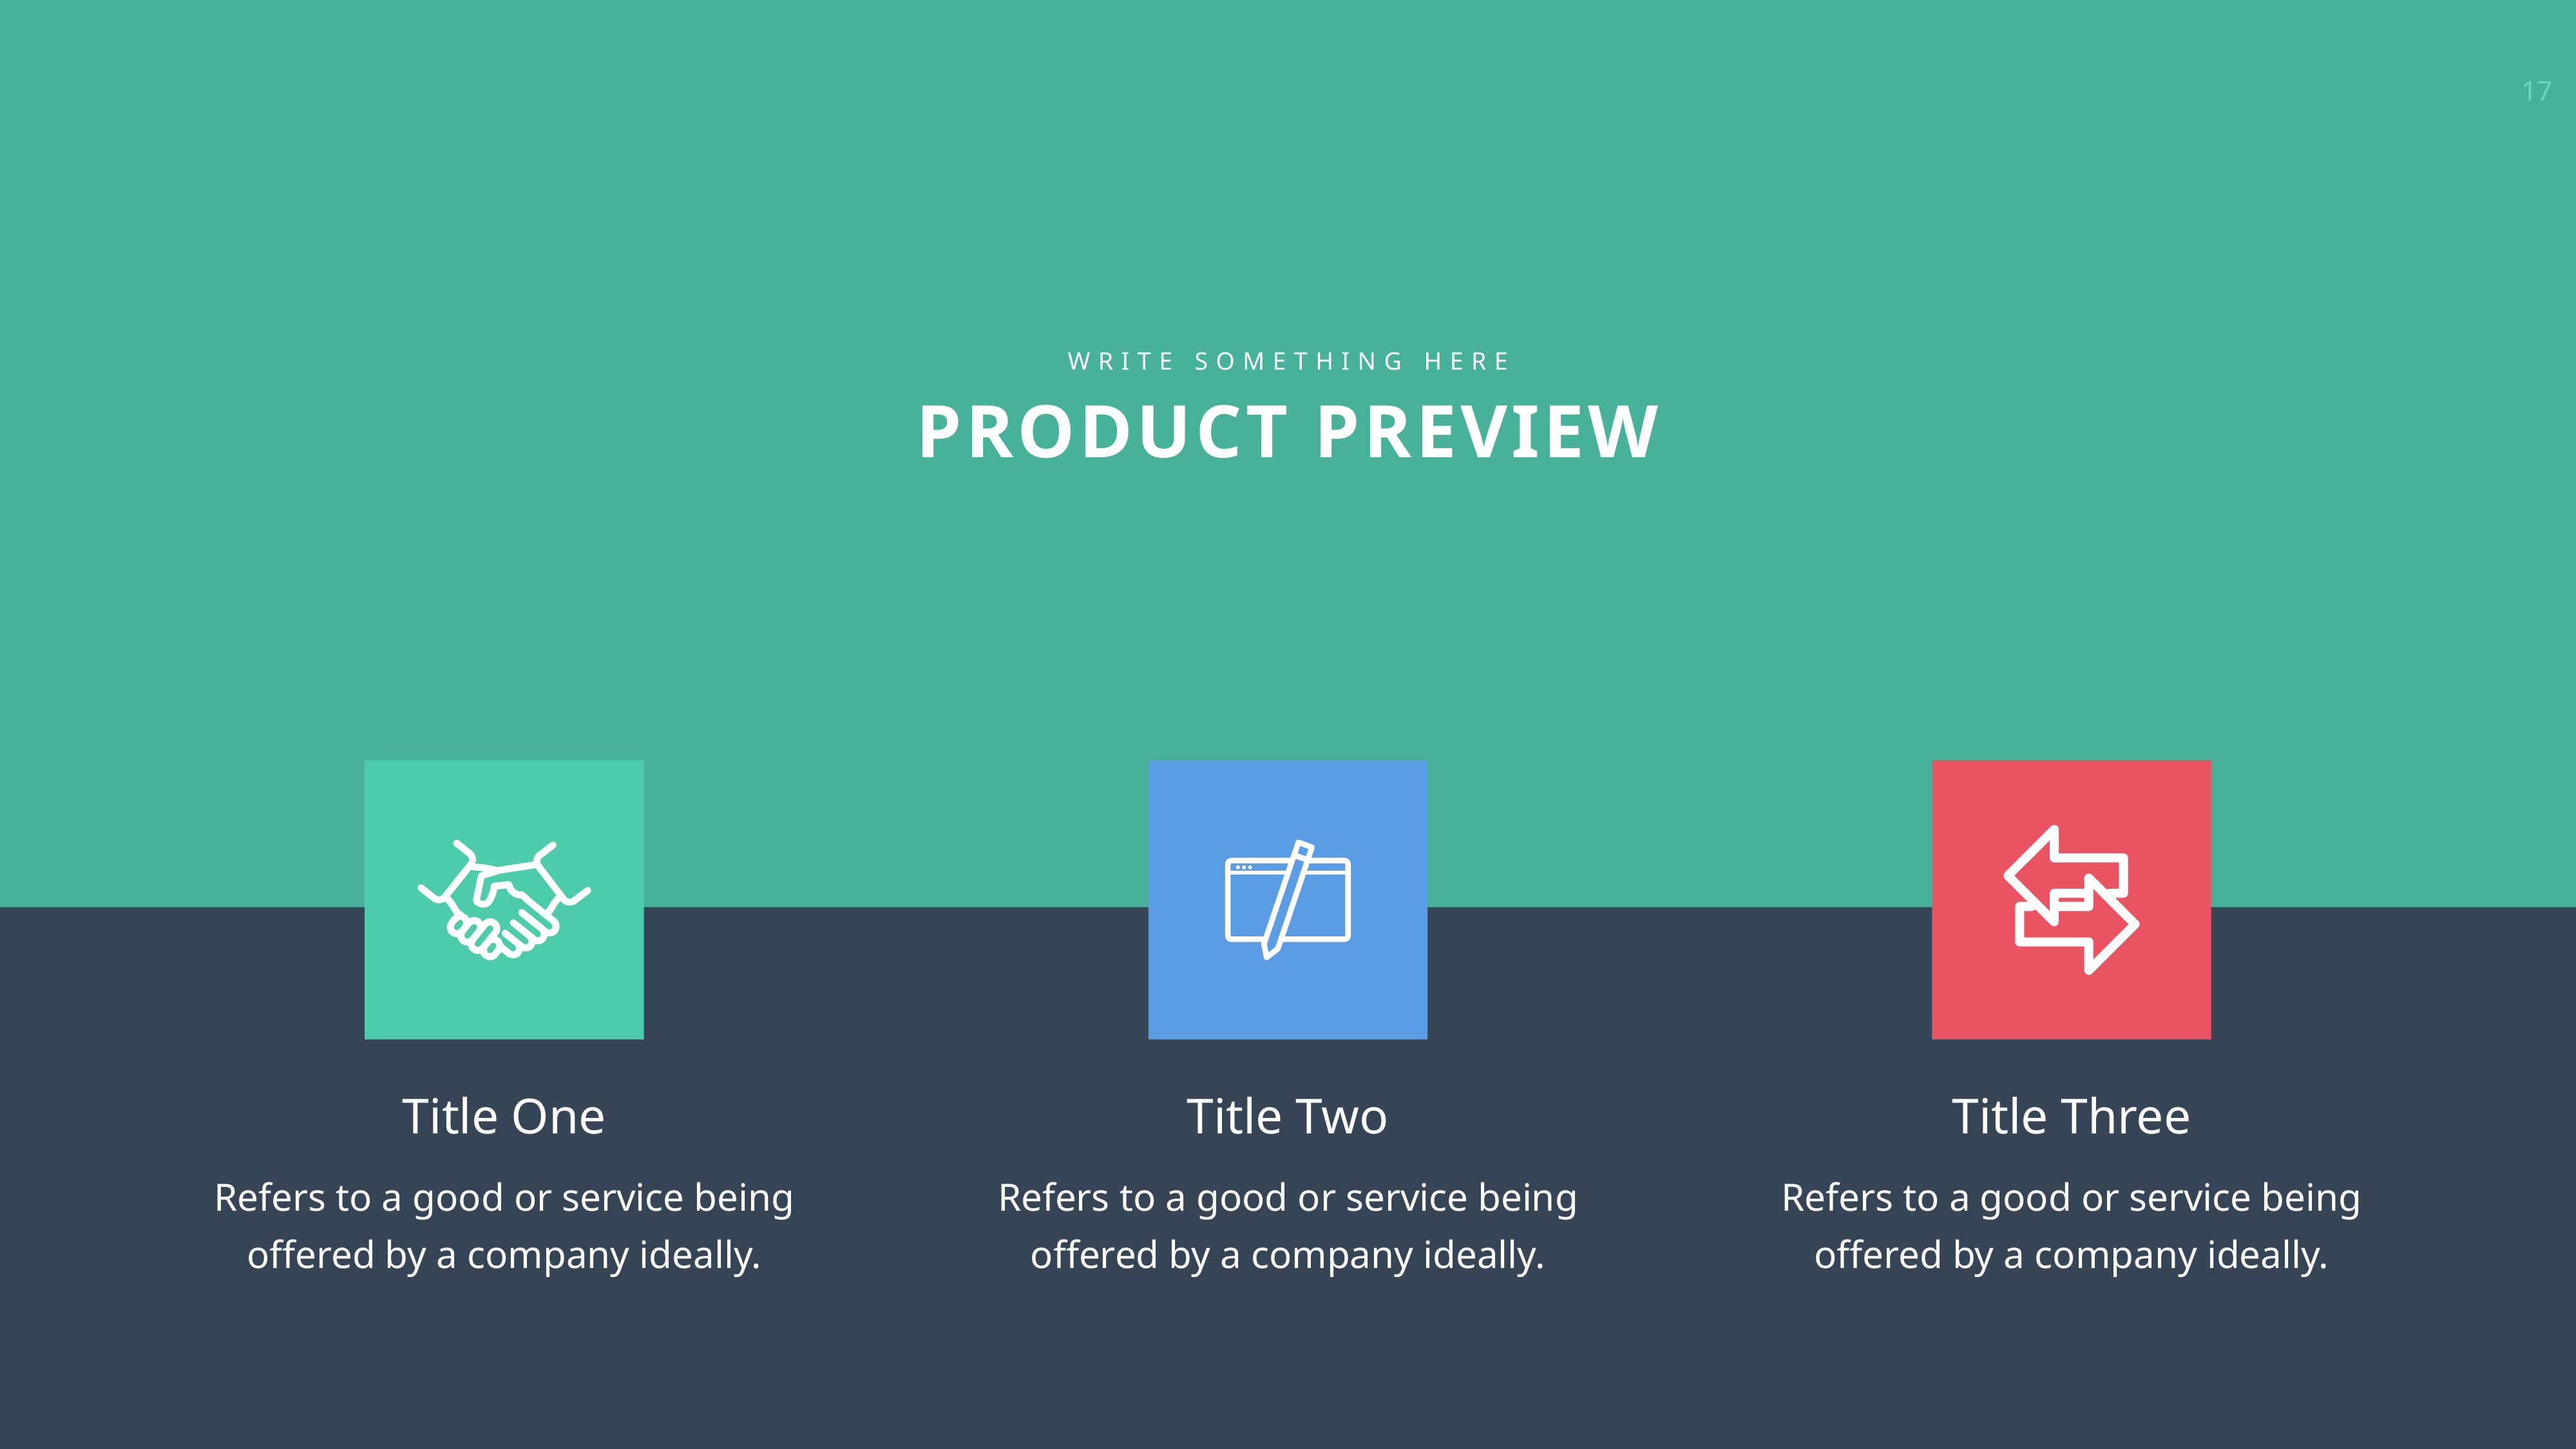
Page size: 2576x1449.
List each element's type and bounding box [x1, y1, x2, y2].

text_box [1148, 907, 1428, 1040]
text_box [1225, 839, 1351, 961]
text_box [1931, 907, 2212, 1040]
text_box [446, 907, 560, 961]
text_box [933, 1081, 1643, 1284]
text_box [149, 1081, 859, 1284]
text_box [364, 907, 645, 1040]
text_box [2015, 907, 2140, 975]
text_box [712, 341, 1864, 478]
text_box [1717, 1081, 2427, 1284]
picture [0, 0, 2576, 907]
